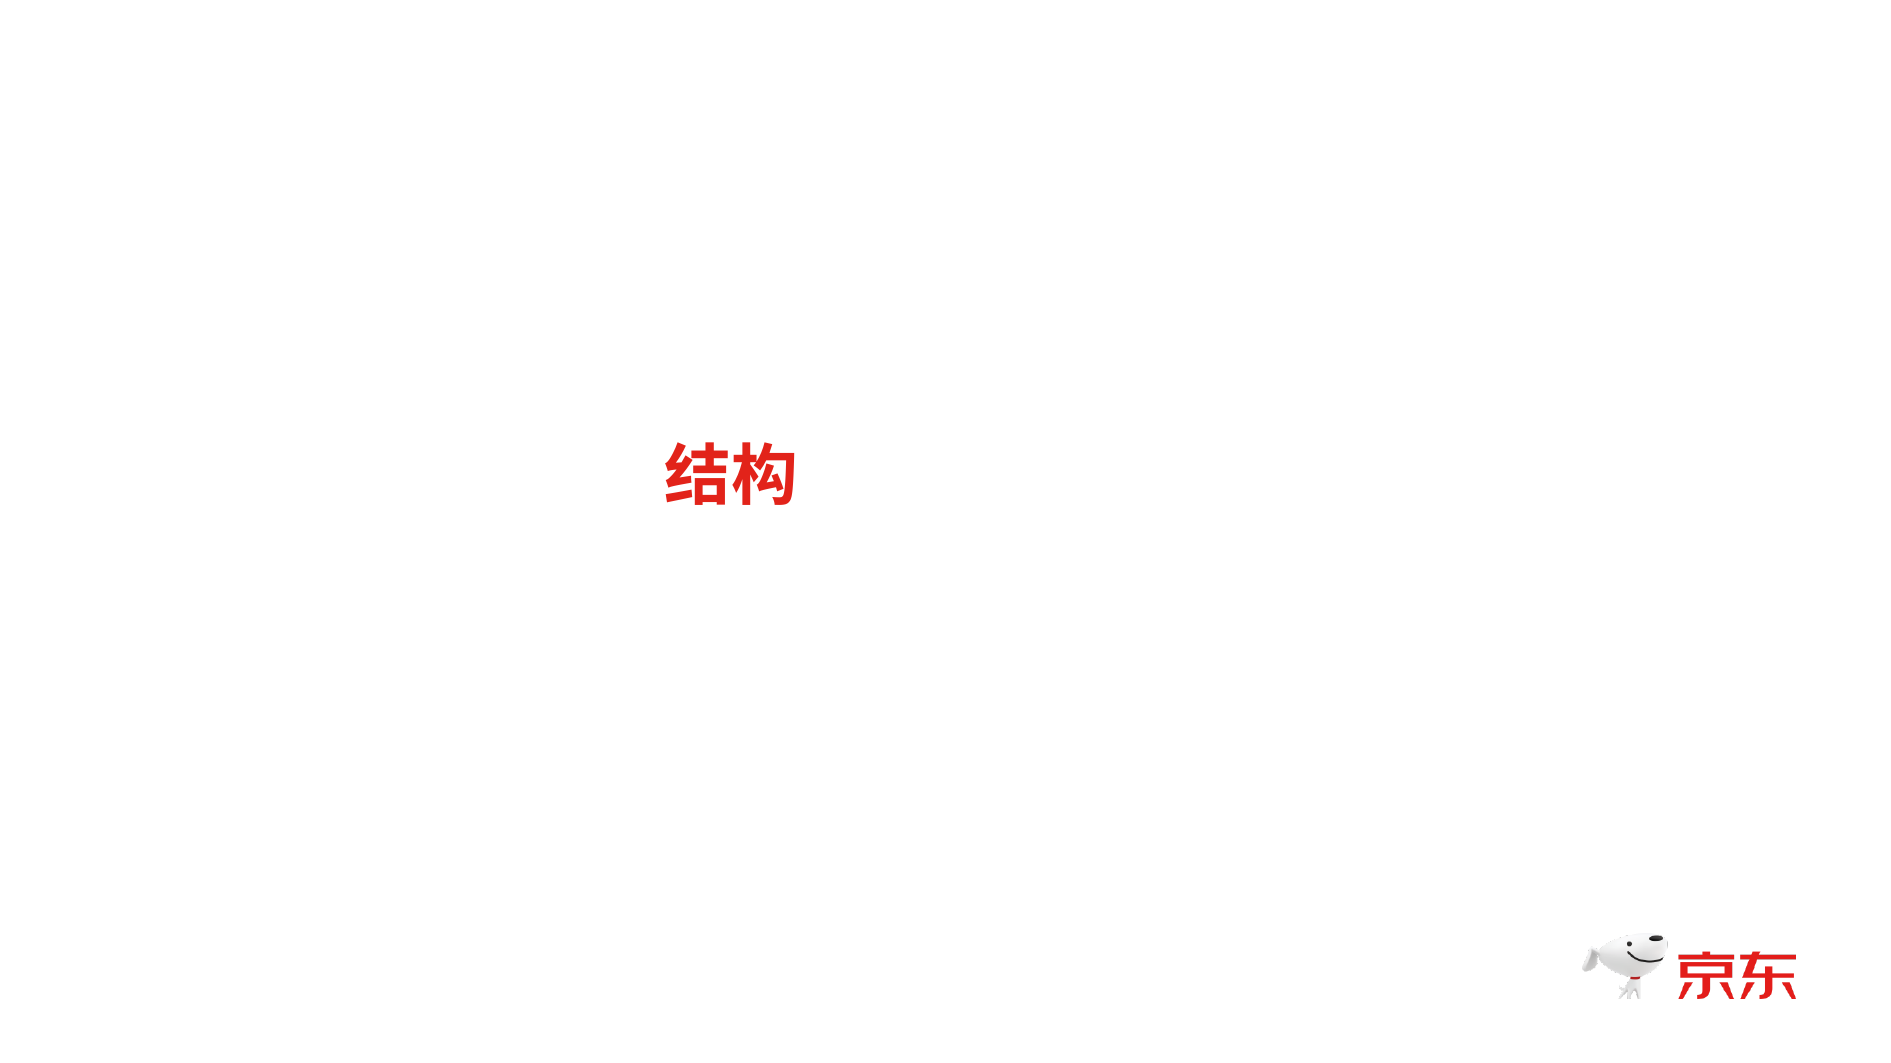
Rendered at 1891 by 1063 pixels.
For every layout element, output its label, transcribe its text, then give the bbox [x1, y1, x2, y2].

picture [1582, 933, 1796, 999]
list 结构 [649, 425, 1253, 532]
